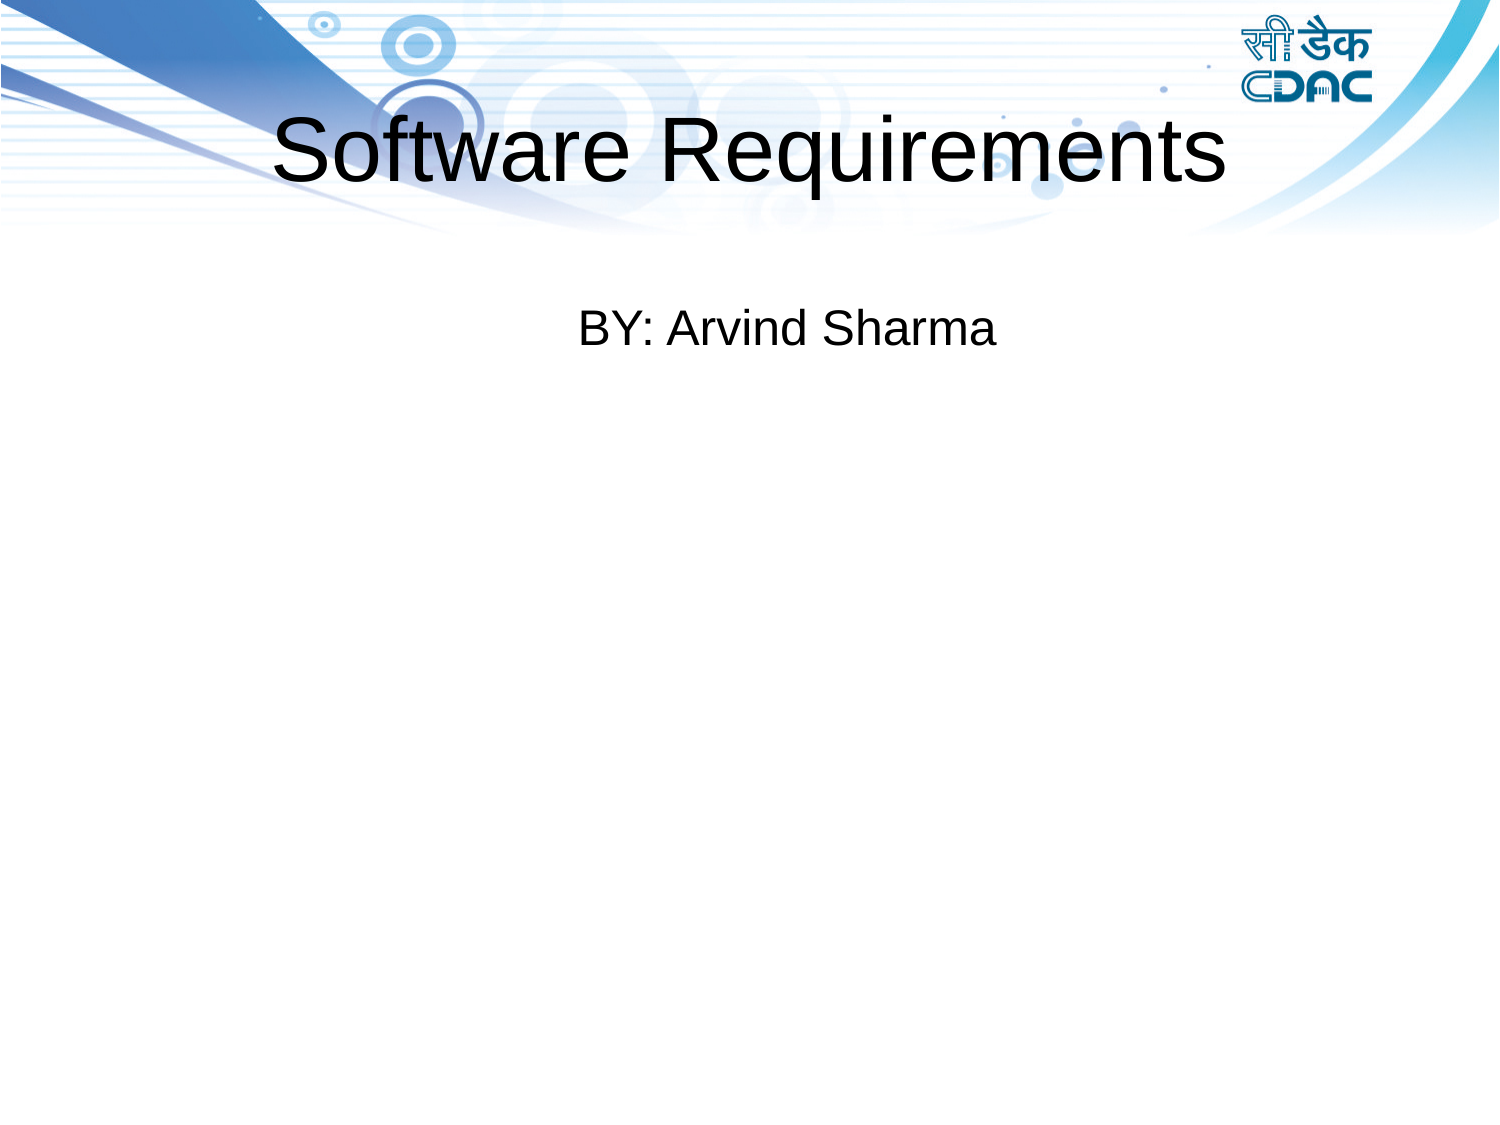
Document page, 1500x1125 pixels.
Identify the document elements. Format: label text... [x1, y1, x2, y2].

list BY: Arvind Sharma [150, 287, 1399, 588]
picture [1, 0, 1499, 335]
title Software Requirements [112, 112, 1388, 288]
